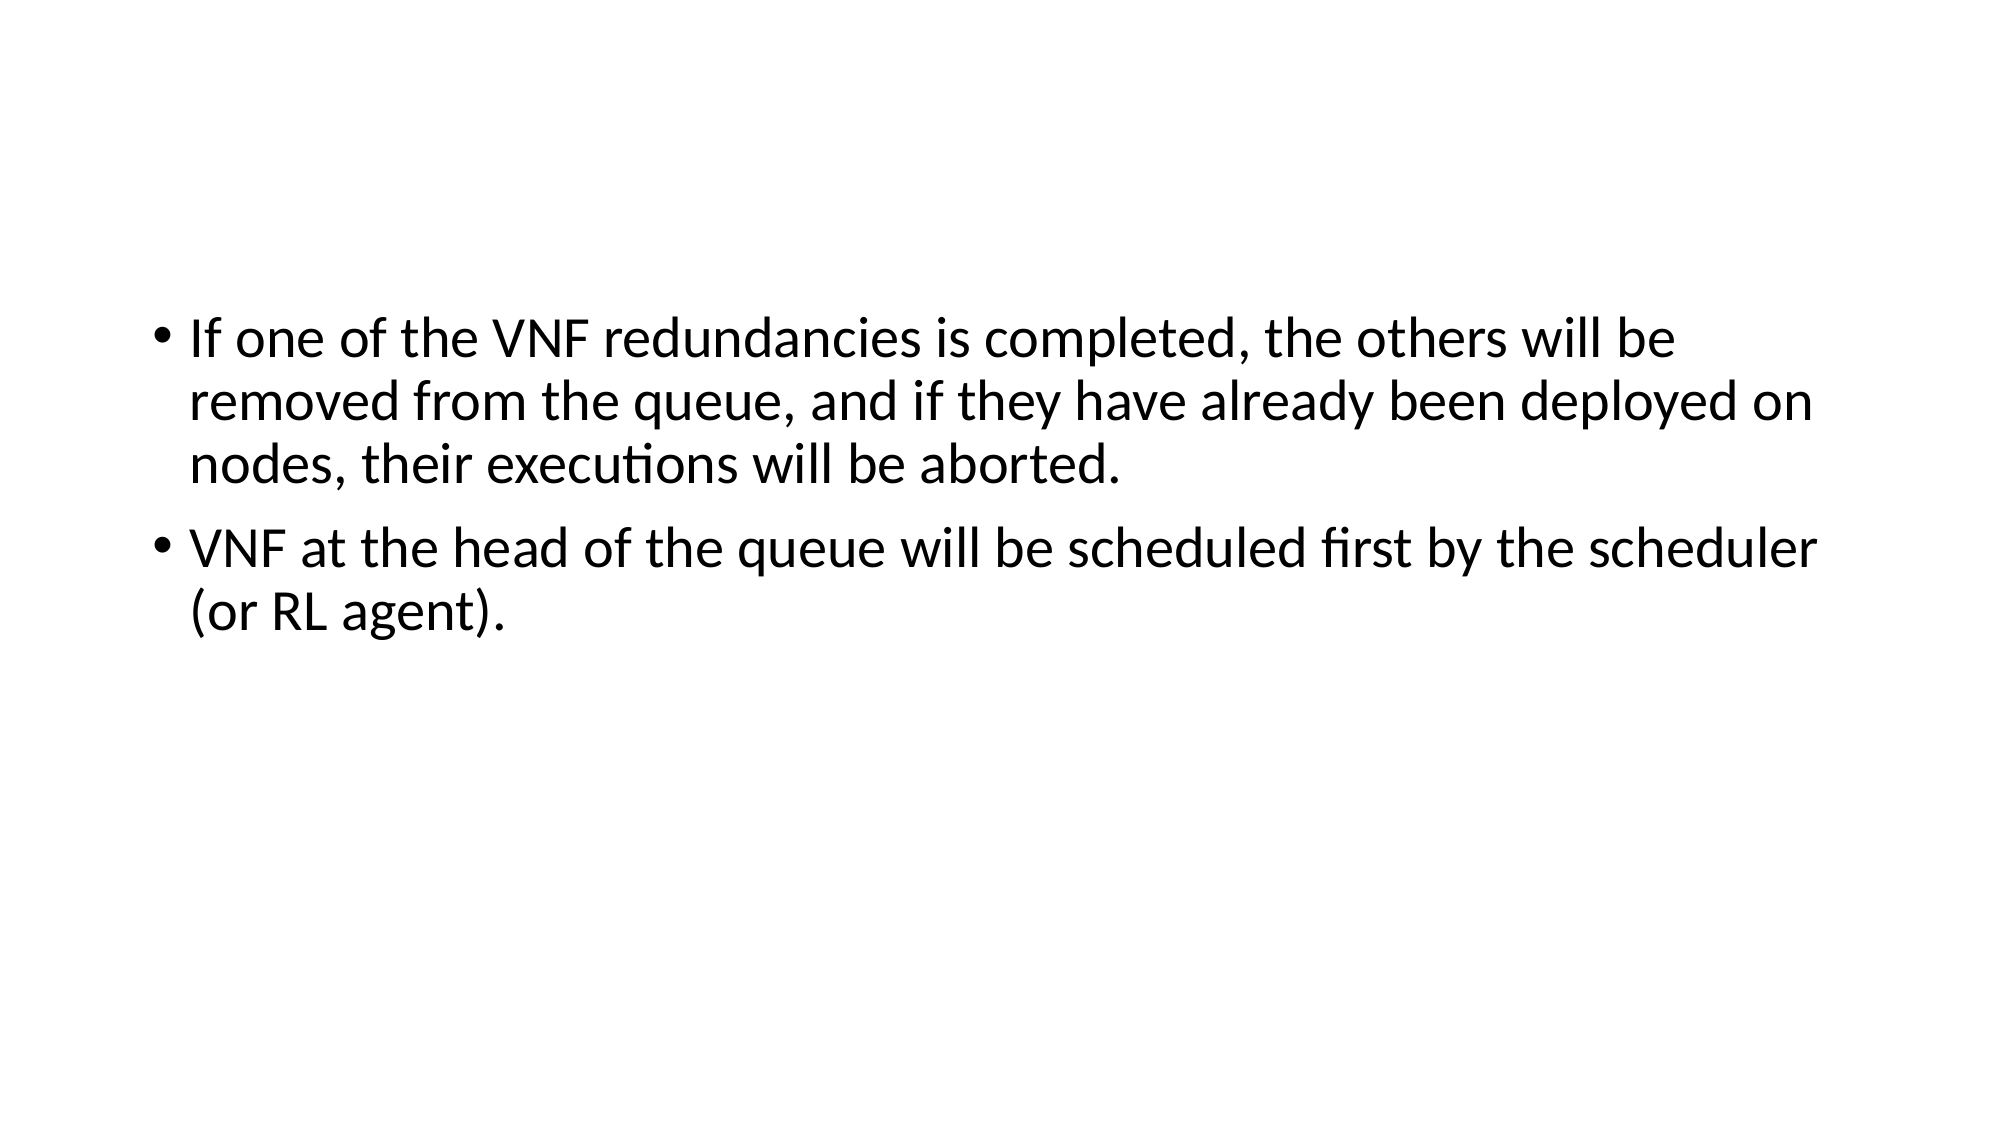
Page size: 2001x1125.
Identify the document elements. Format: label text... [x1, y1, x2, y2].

list If one of the VNF redundancies is completed, the others will be removed from the queue, and if they have already been deployed on nodes, their executions will be aborted. VNF at the head of the queue will be scheduled first by the scheduler (or RL agent). [137, 299, 1863, 1014]
